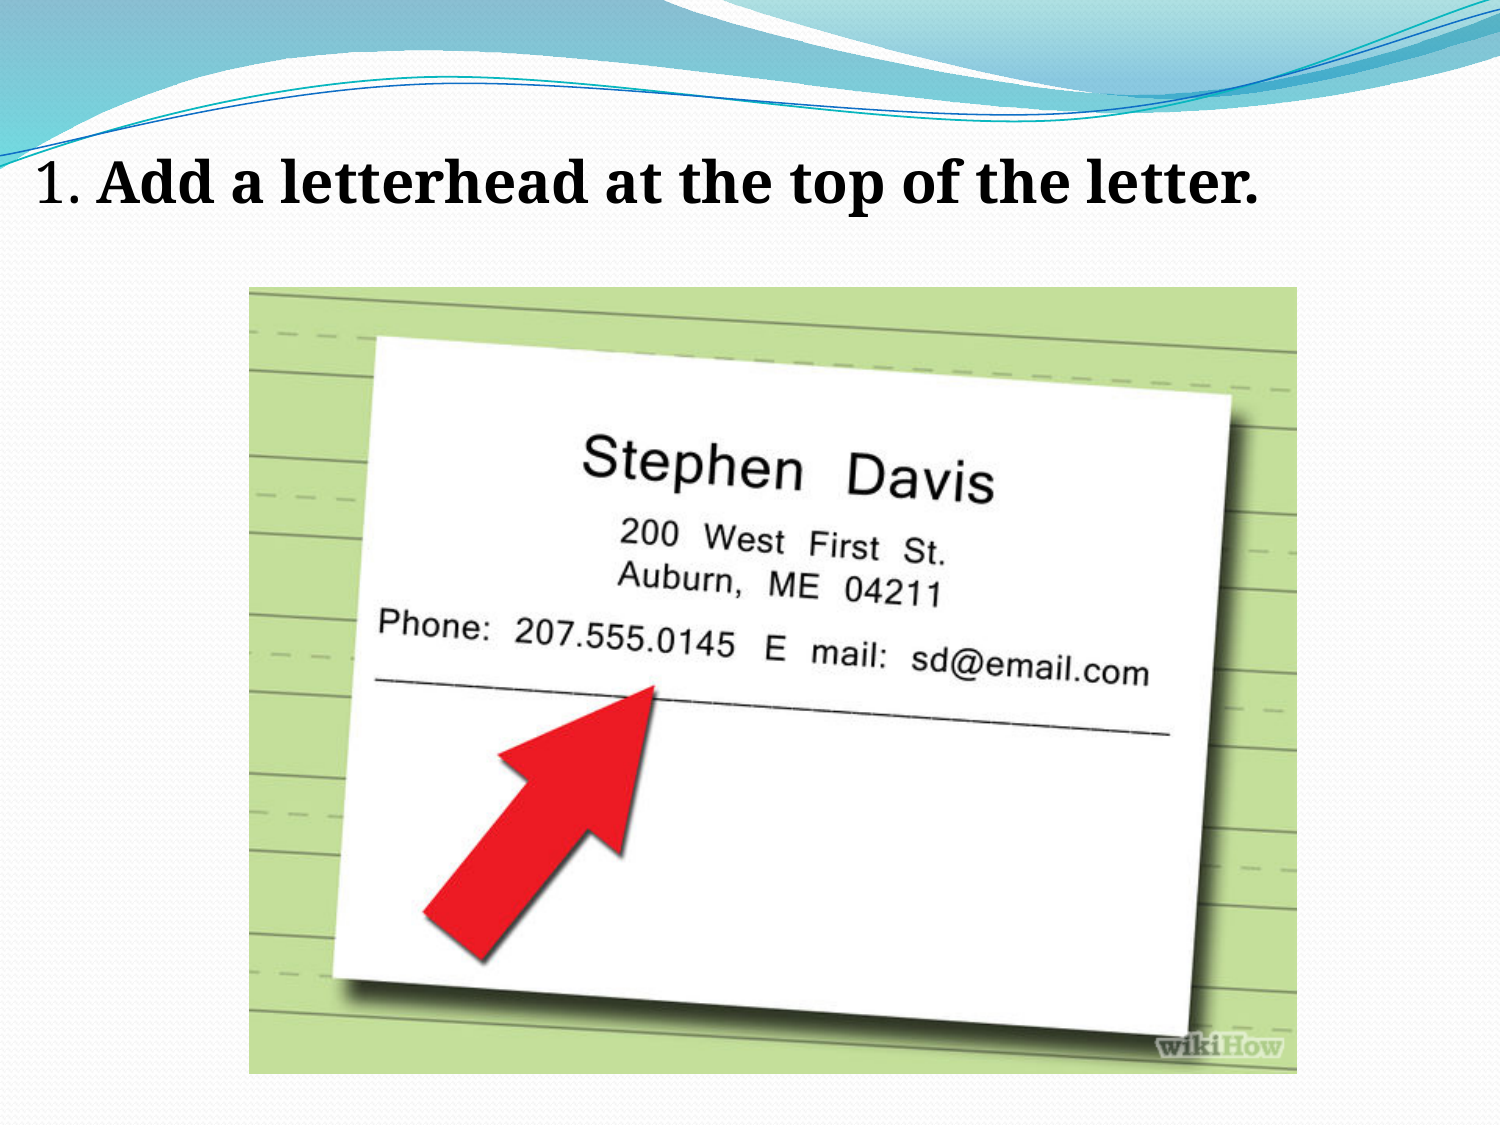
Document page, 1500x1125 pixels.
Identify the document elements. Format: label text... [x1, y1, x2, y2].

picture [249, 287, 1298, 1074]
text_box 1. Add a letterhead at the top of the letter. [19, 137, 1277, 223]
